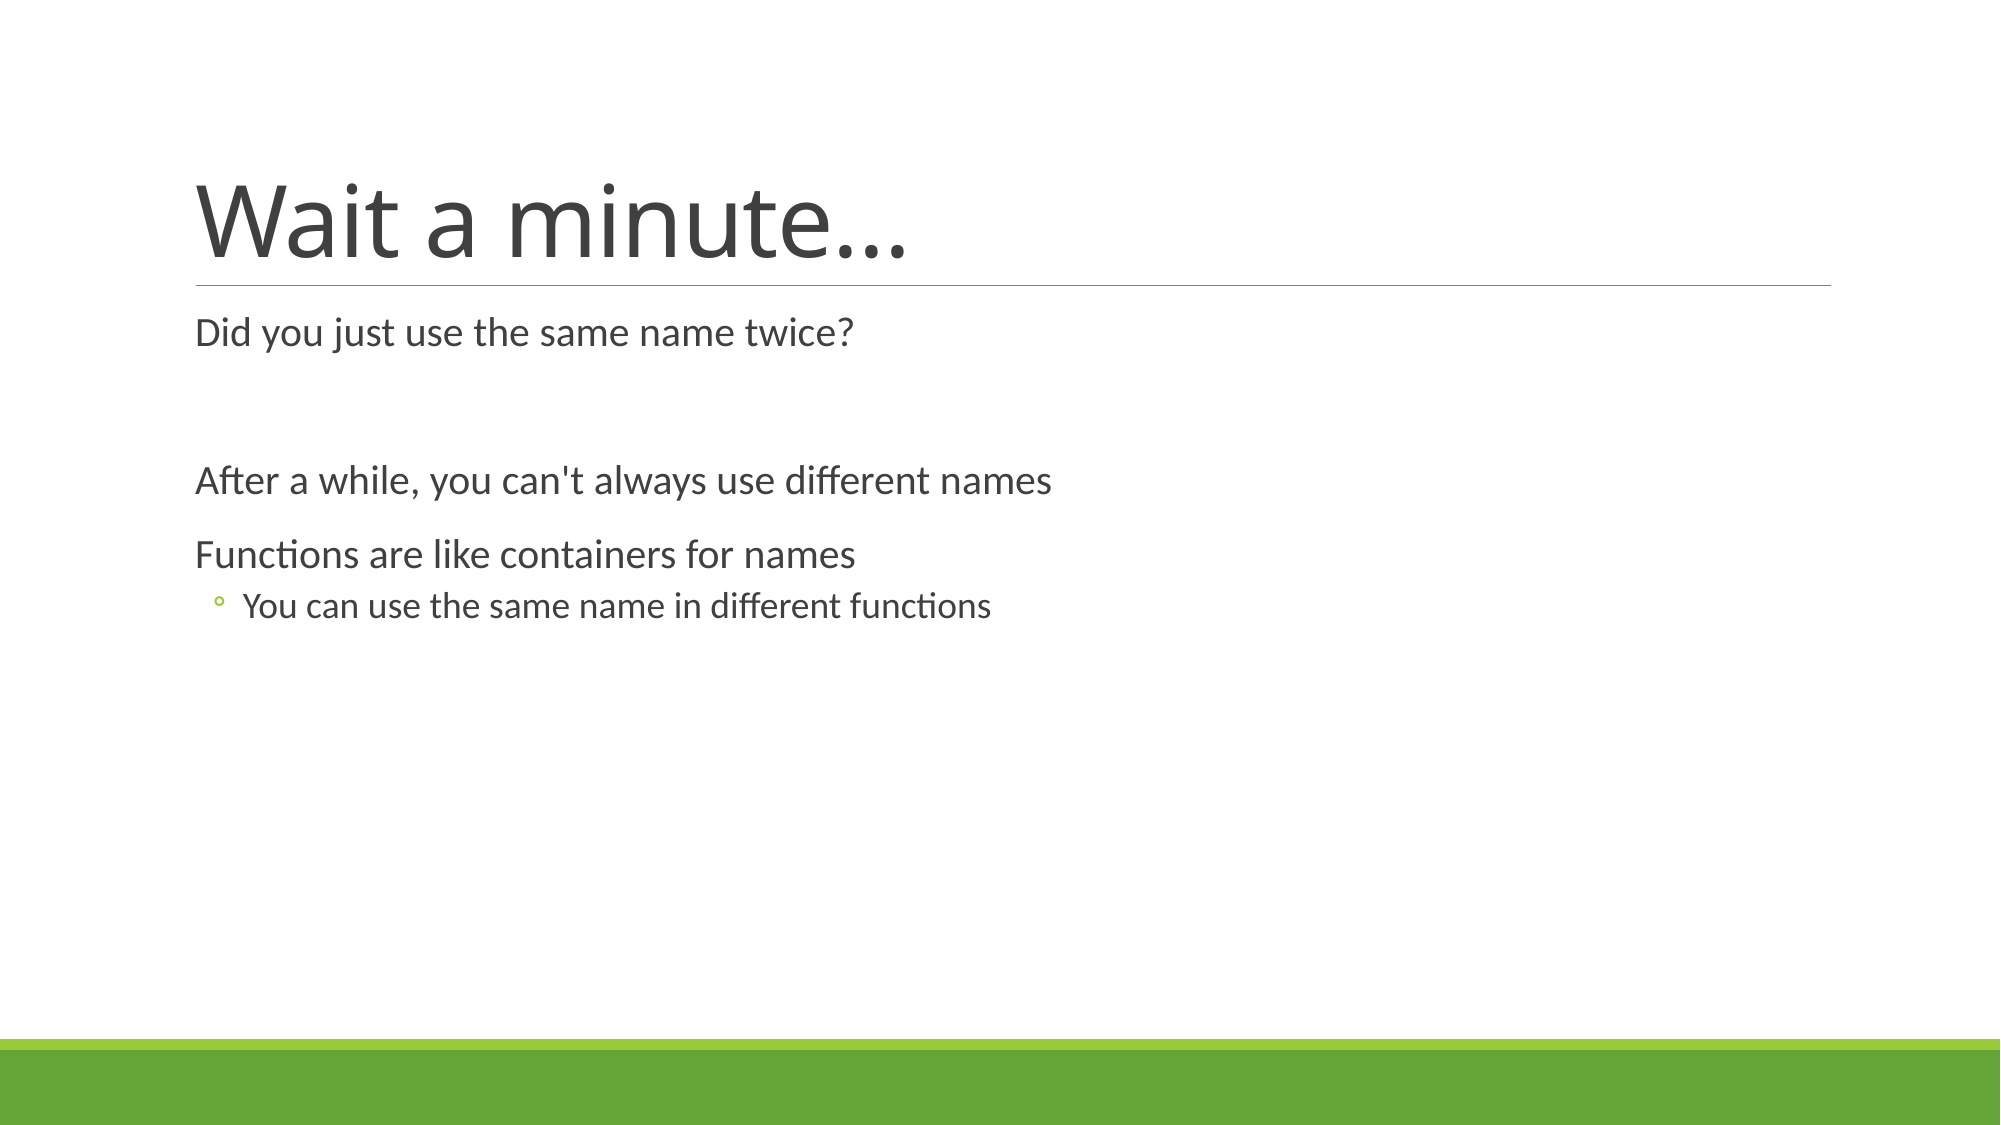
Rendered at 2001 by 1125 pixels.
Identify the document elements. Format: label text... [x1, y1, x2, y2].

list Did you just use the same name twice? After a while, you can't always use different names Functions are like containers for names You can use the same name in different functions [180, 302, 1830, 963]
title Wait a minute... [180, 47, 1830, 285]
